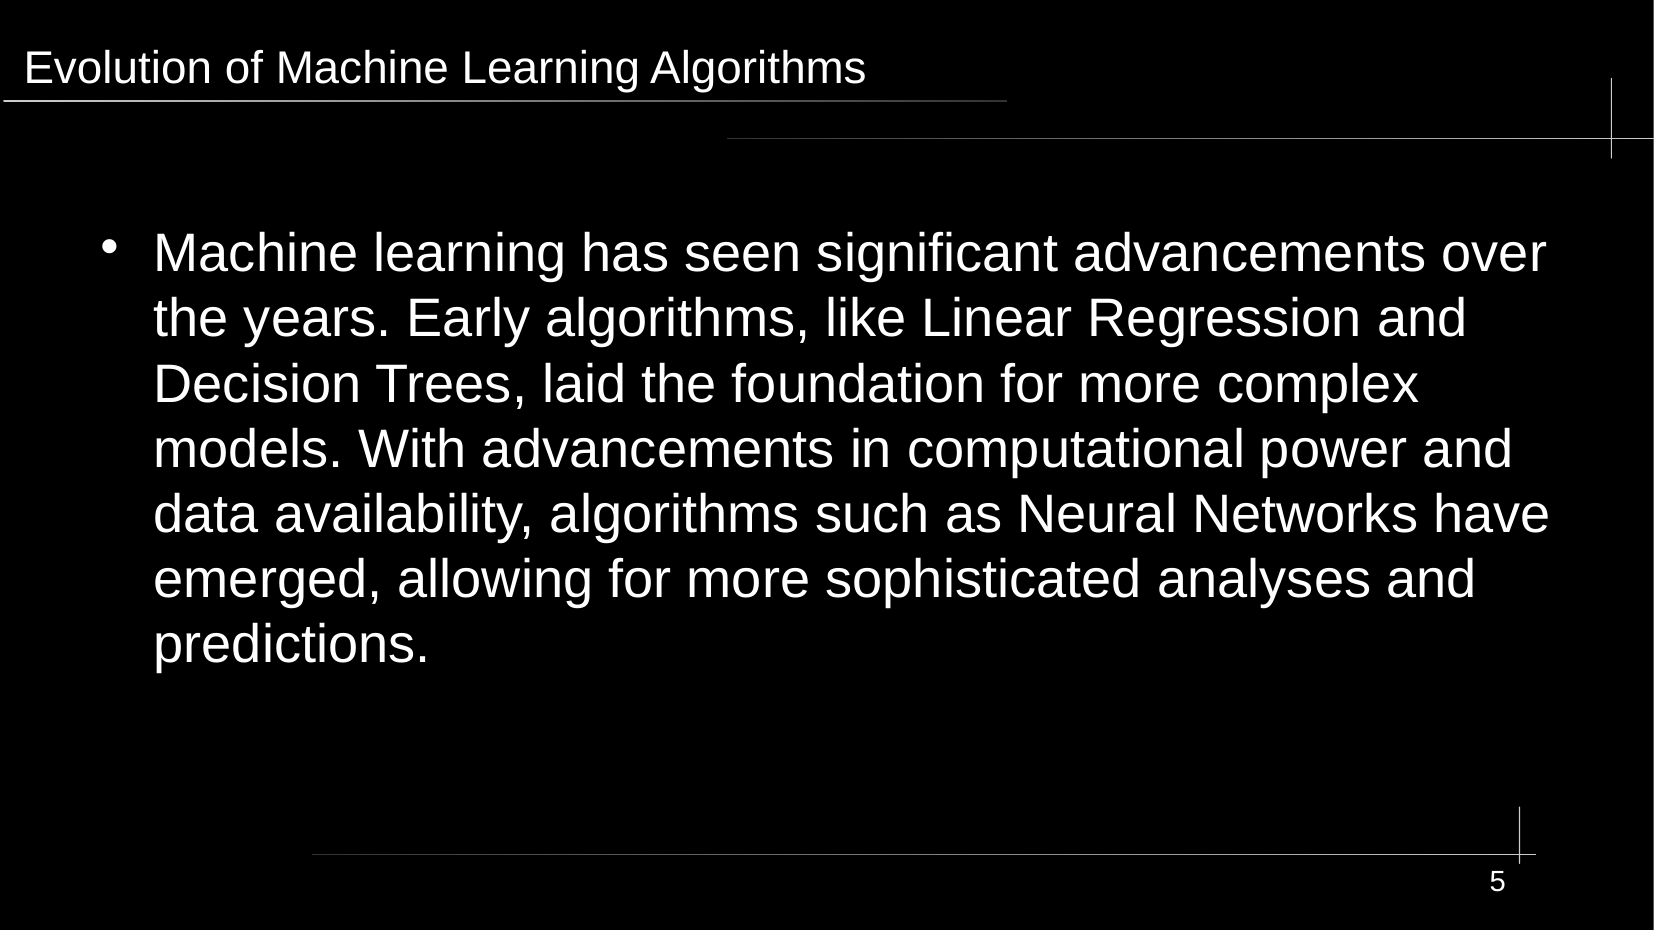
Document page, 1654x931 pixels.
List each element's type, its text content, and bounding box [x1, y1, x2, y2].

list Machine learning has seen significant advancements over the years. Early algorithms, like Linear Regression and Decision Trees, laid the foundation for more complex models. With advancements in computational power and data availability, algorithms such as Neural Networks have emerged, allowing for more sophisticated analyses and predictions. [82, 217, 1571, 757]
slide_number 5 [1240, 862, 1506, 930]
title Evolution of Machine Learning Algorithms [23, 11, 1589, 118]
